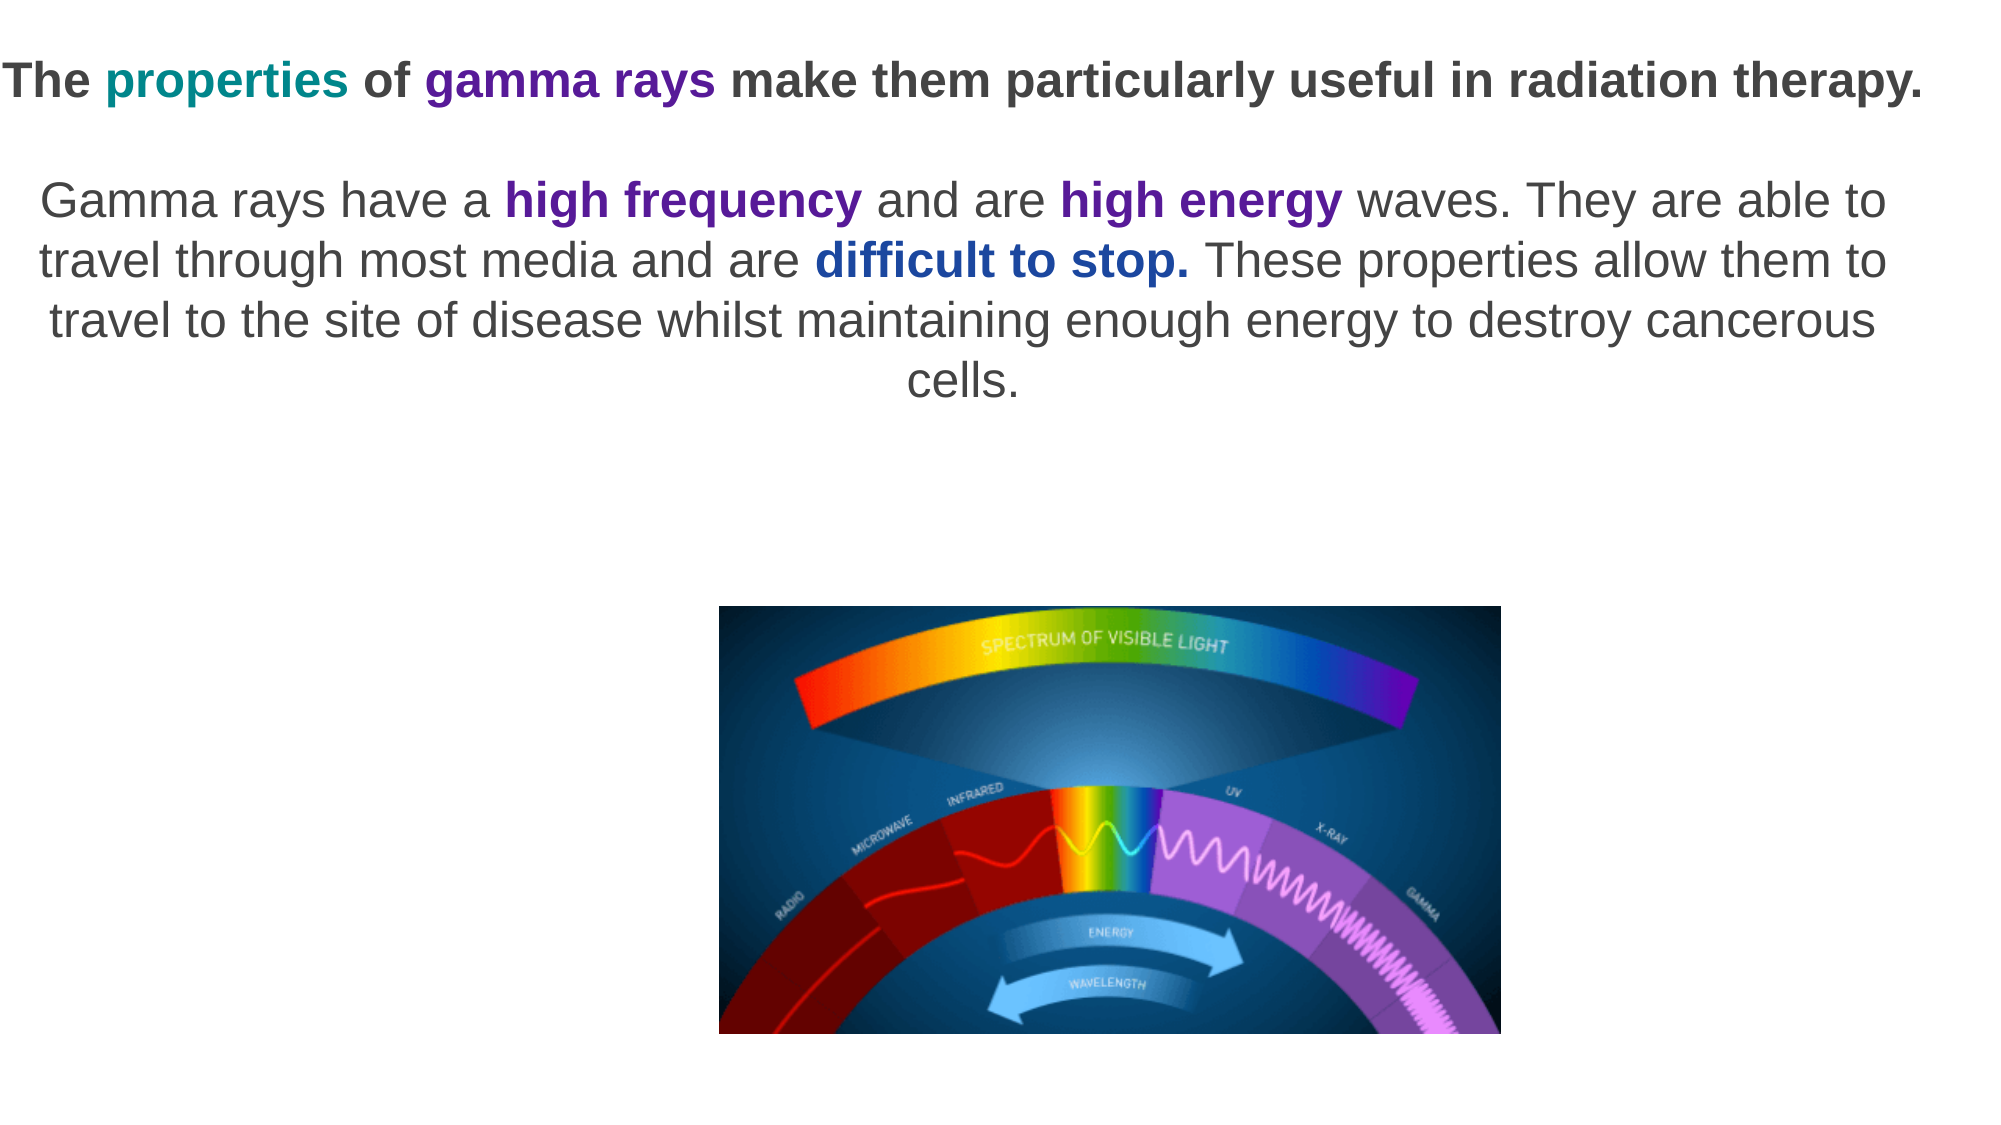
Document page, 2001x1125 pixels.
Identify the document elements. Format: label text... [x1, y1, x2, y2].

text_box The properties of gamma rays make them particularly useful in radiation therapy. Gamma rays have a high frequency and are high energy waves. They are able to travel through most media and are difficult to stop. These properties allow them to travel to the site of disease whilst maintaining enough energy to destroy cancerous cells. [0, 39, 1944, 415]
picture [719, 606, 1501, 1034]
